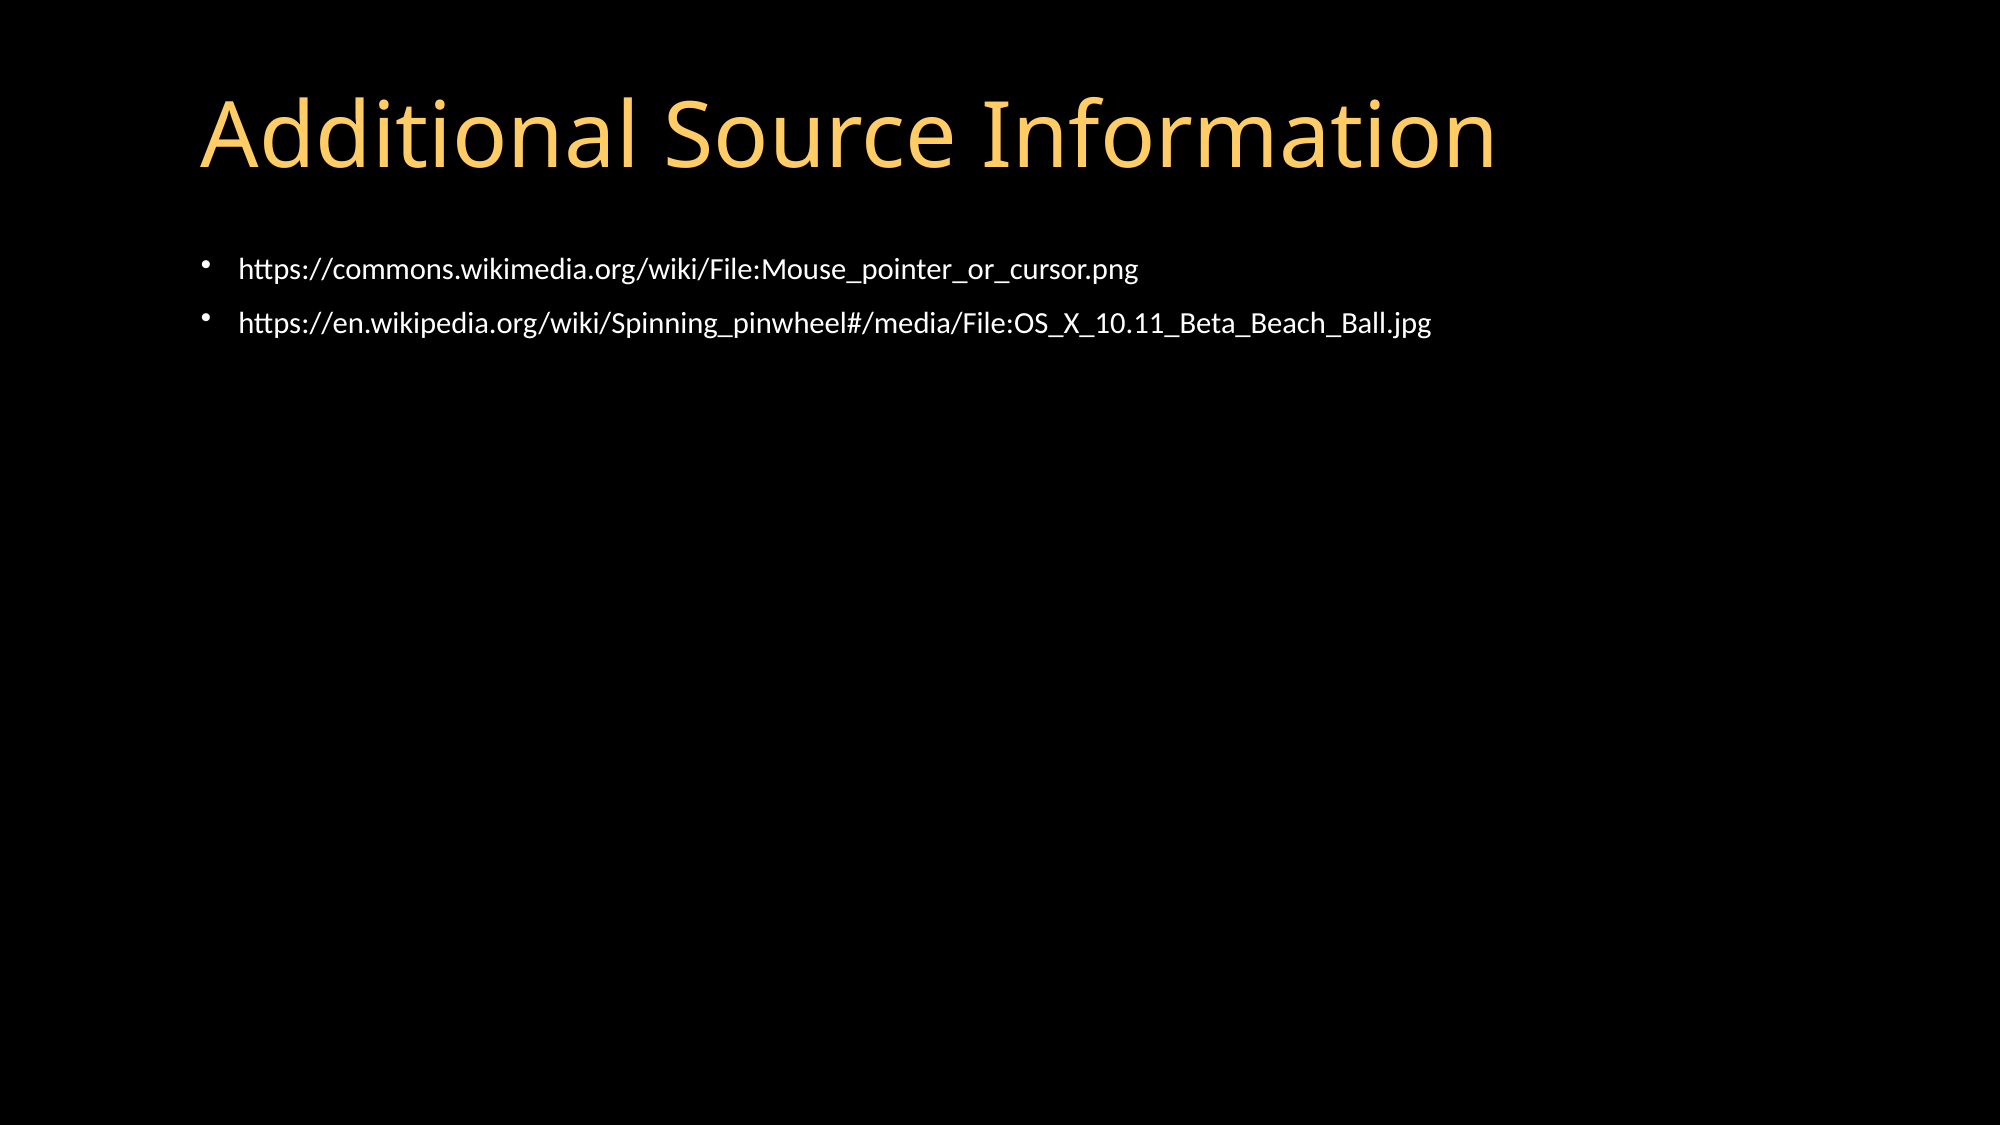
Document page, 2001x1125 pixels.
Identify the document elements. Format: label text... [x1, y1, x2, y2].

title Additional Source Information [185, 79, 1815, 196]
list https://commons.wikimedia.org/wiki/File:Mouse_pointer_or_cursor.png https://en.wikipedia.org/wiki/Spinning_pinwheel#/media/File:OS_X_10.11_Beta_Beach_Ball.jpg [185, 245, 1815, 979]
